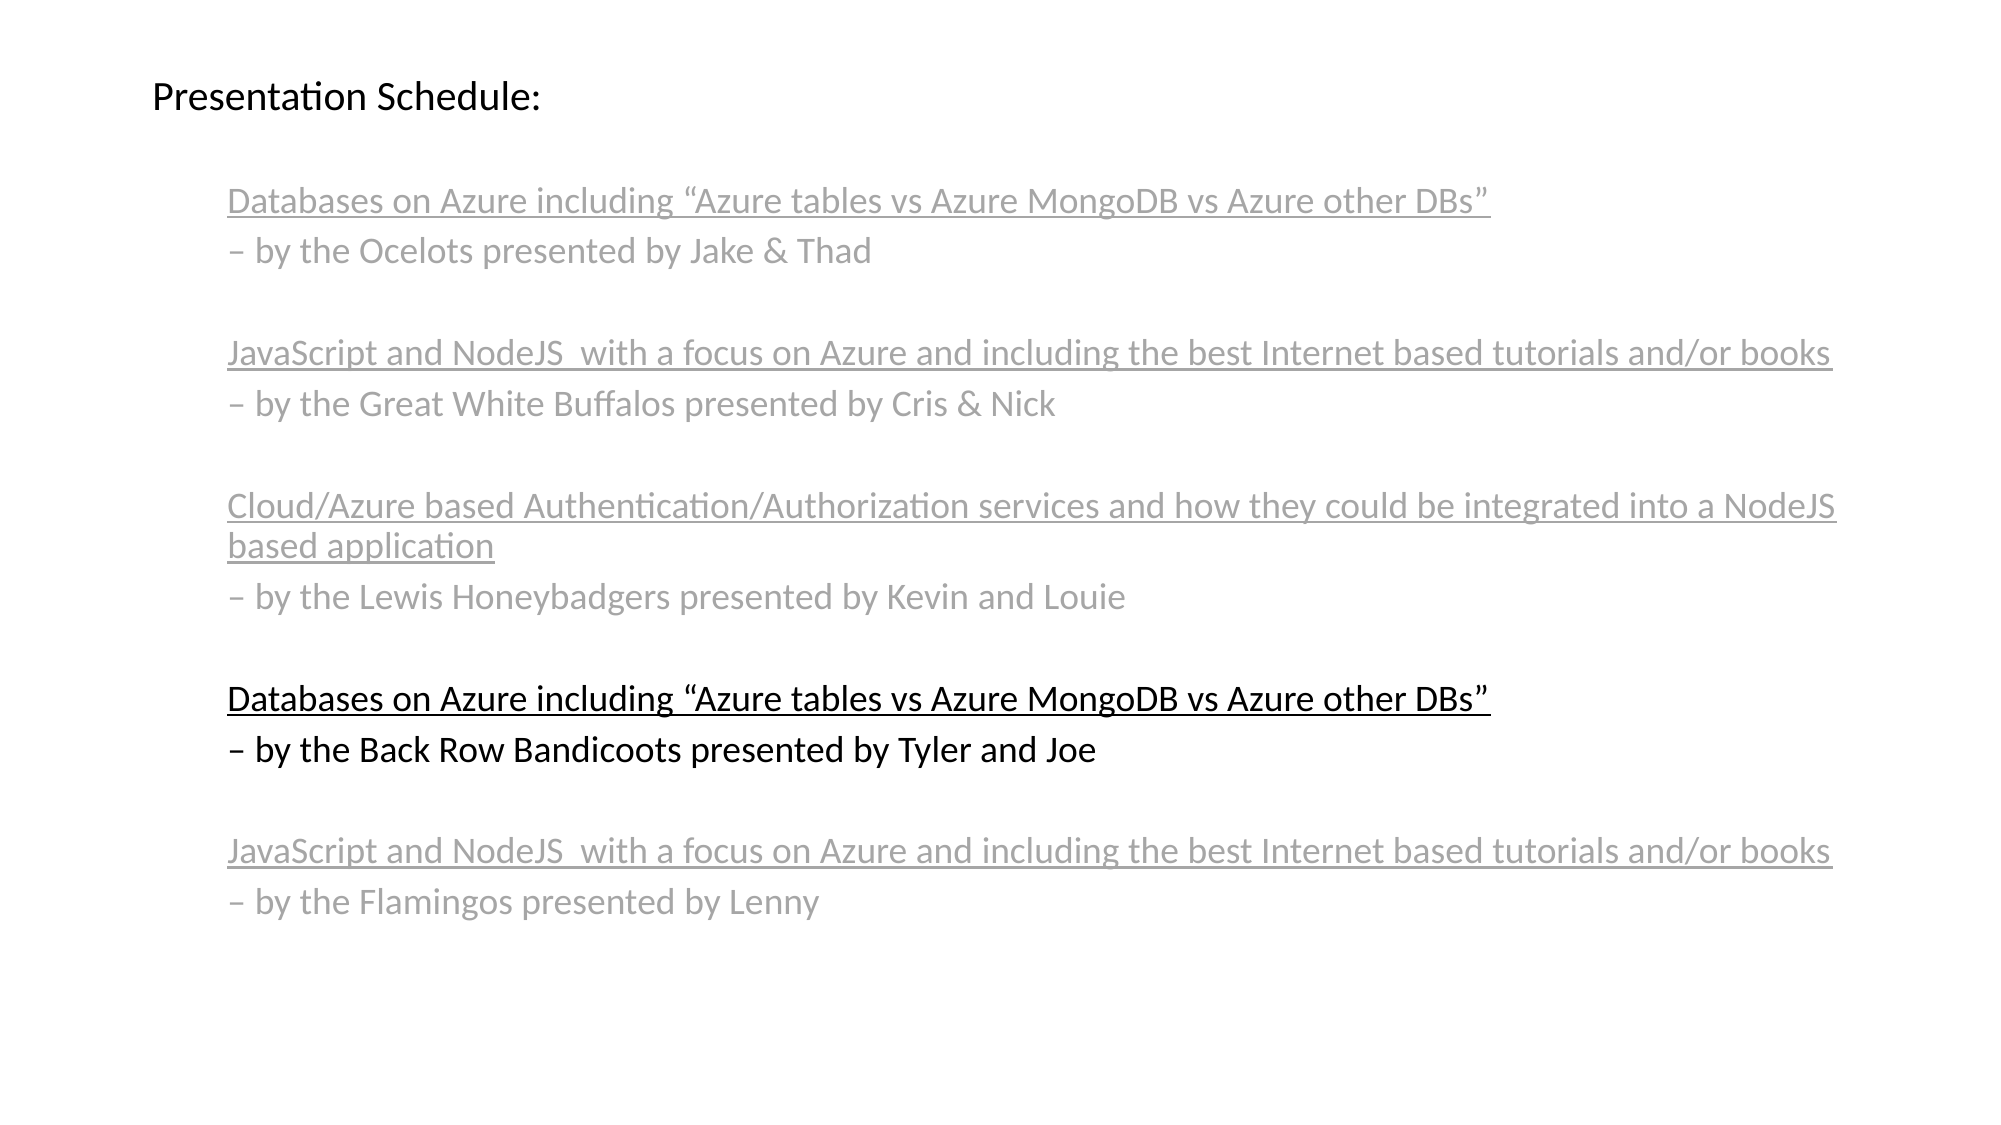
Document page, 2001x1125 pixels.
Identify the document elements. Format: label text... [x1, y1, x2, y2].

list Presentation Schedule: Databases on Azure including “Azure tables vs Azure MongoDB vs Azure other DBs” – by the Ocelots presented by Jake & Thad JavaScript and NodeJS with a focus on Azure and including the best Internet based tutorials and/or books – by the Great White Buffalos presented by Cris & Nick Cloud/Azure based Authentication/Authorization services and how they could be integrated into a NodeJS based application – by the Lewis Honeybadgers presented by Kevin and Louie Databases on Azure including “Azure tables vs Azure MongoDB vs Azure other DBs” – by the Back Row Bandicoots presented by Tyler and Joe JavaScript and NodeJS with a focus on Azure and including the best Internet based tutorials and/or books – by the Flamingos presented by Lenny [137, 66, 1863, 1110]
